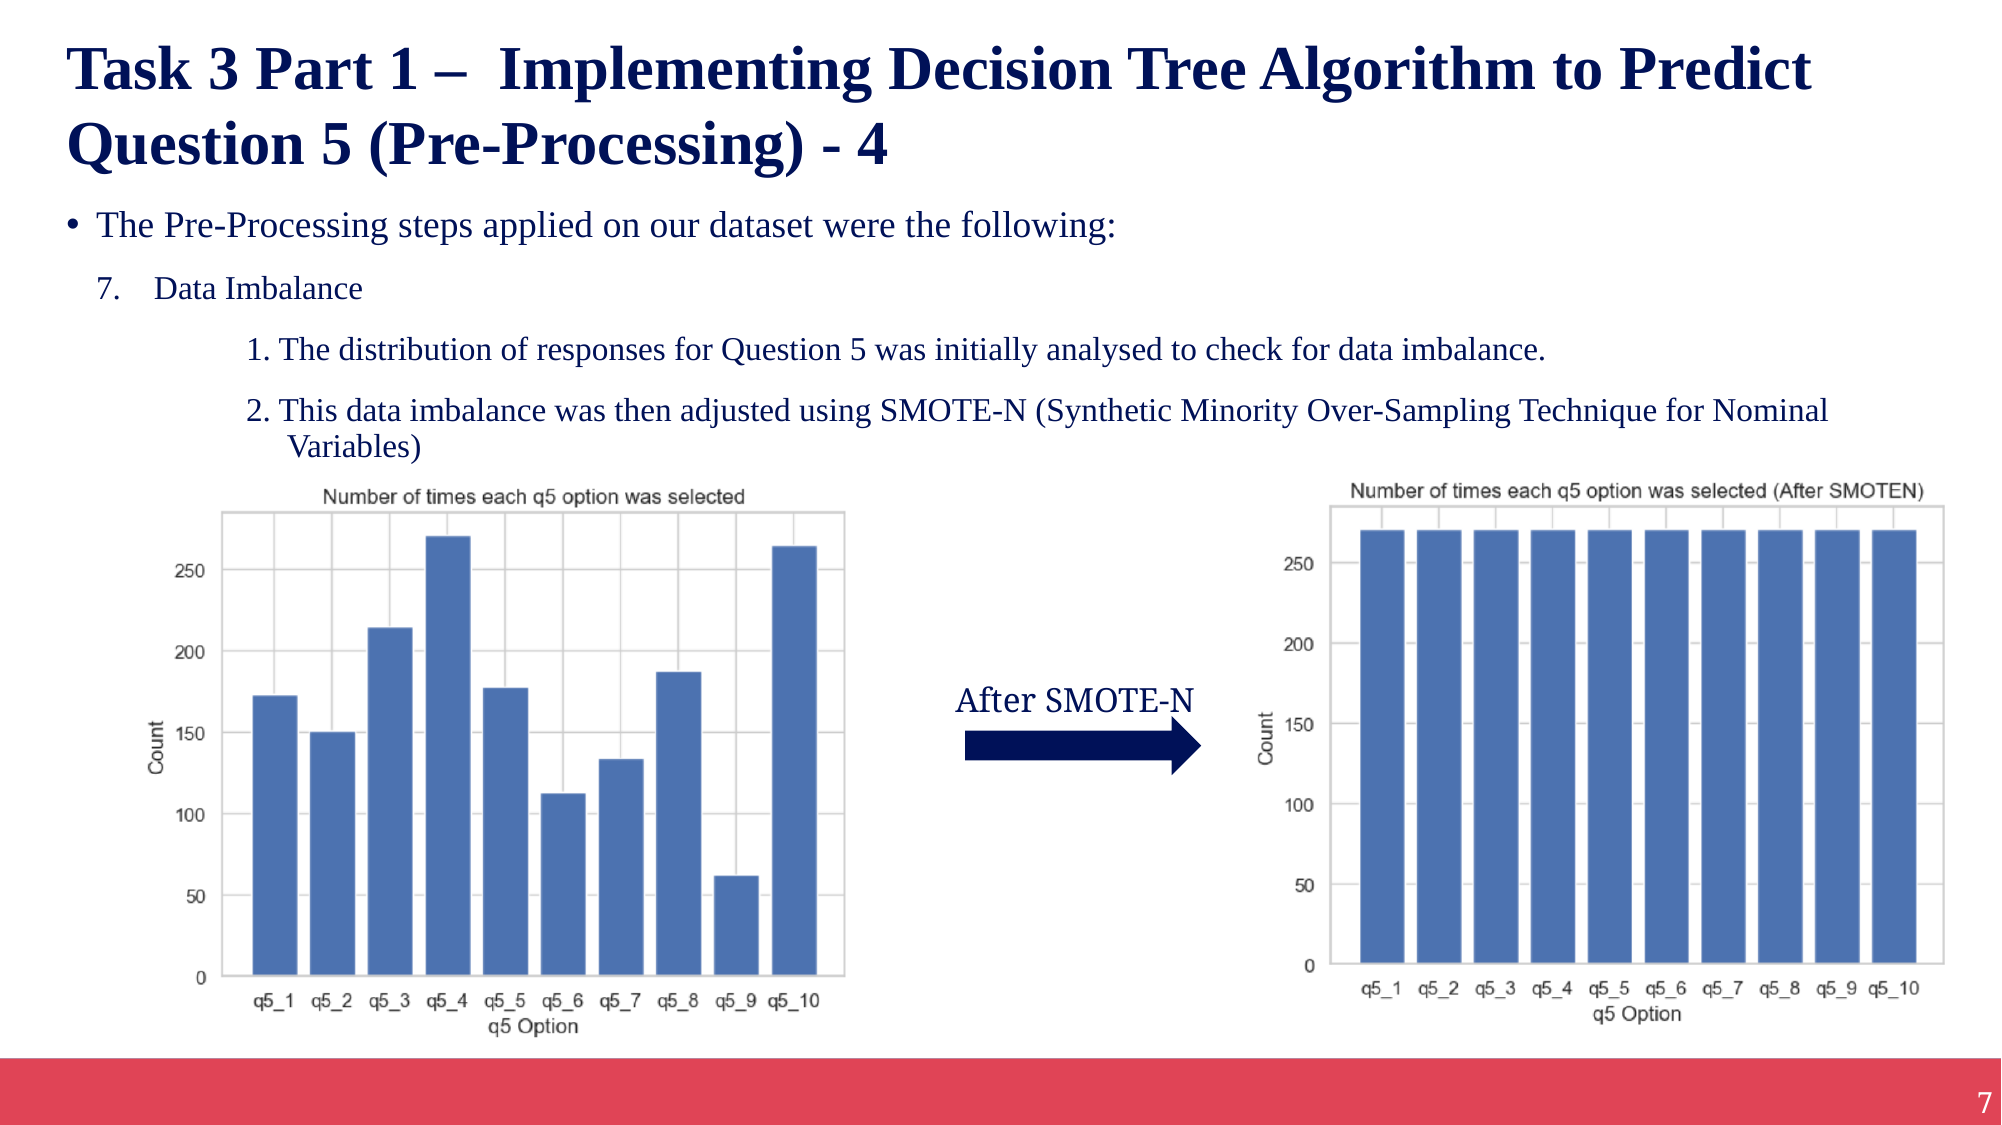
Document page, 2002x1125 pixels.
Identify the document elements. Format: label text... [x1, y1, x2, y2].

text_box [1088, 714, 1204, 777]
text_box After SMOTE-N [937, 661, 1088, 812]
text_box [0, 1058, 2001, 1125]
title Task 3 Part 1 – Implementing Decision Tree Algorithm to Predict Question 5 (Pre-Processing) - 4 [66, 66, 1935, 138]
list The Pre-Processing steps applied on our dataset were the following: 7. Data Imbalance 1. The distribution of responses for Question 5 was initially analysed to check for data imbalance. 2. This data imbalance was then adjusted using SMOTE-N (Synthetic Minority Over-Sampling Technique for Nominal Variables) [66, 205, 1935, 993]
picture [1244, 471, 1949, 1026]
picture [126, 484, 875, 1038]
